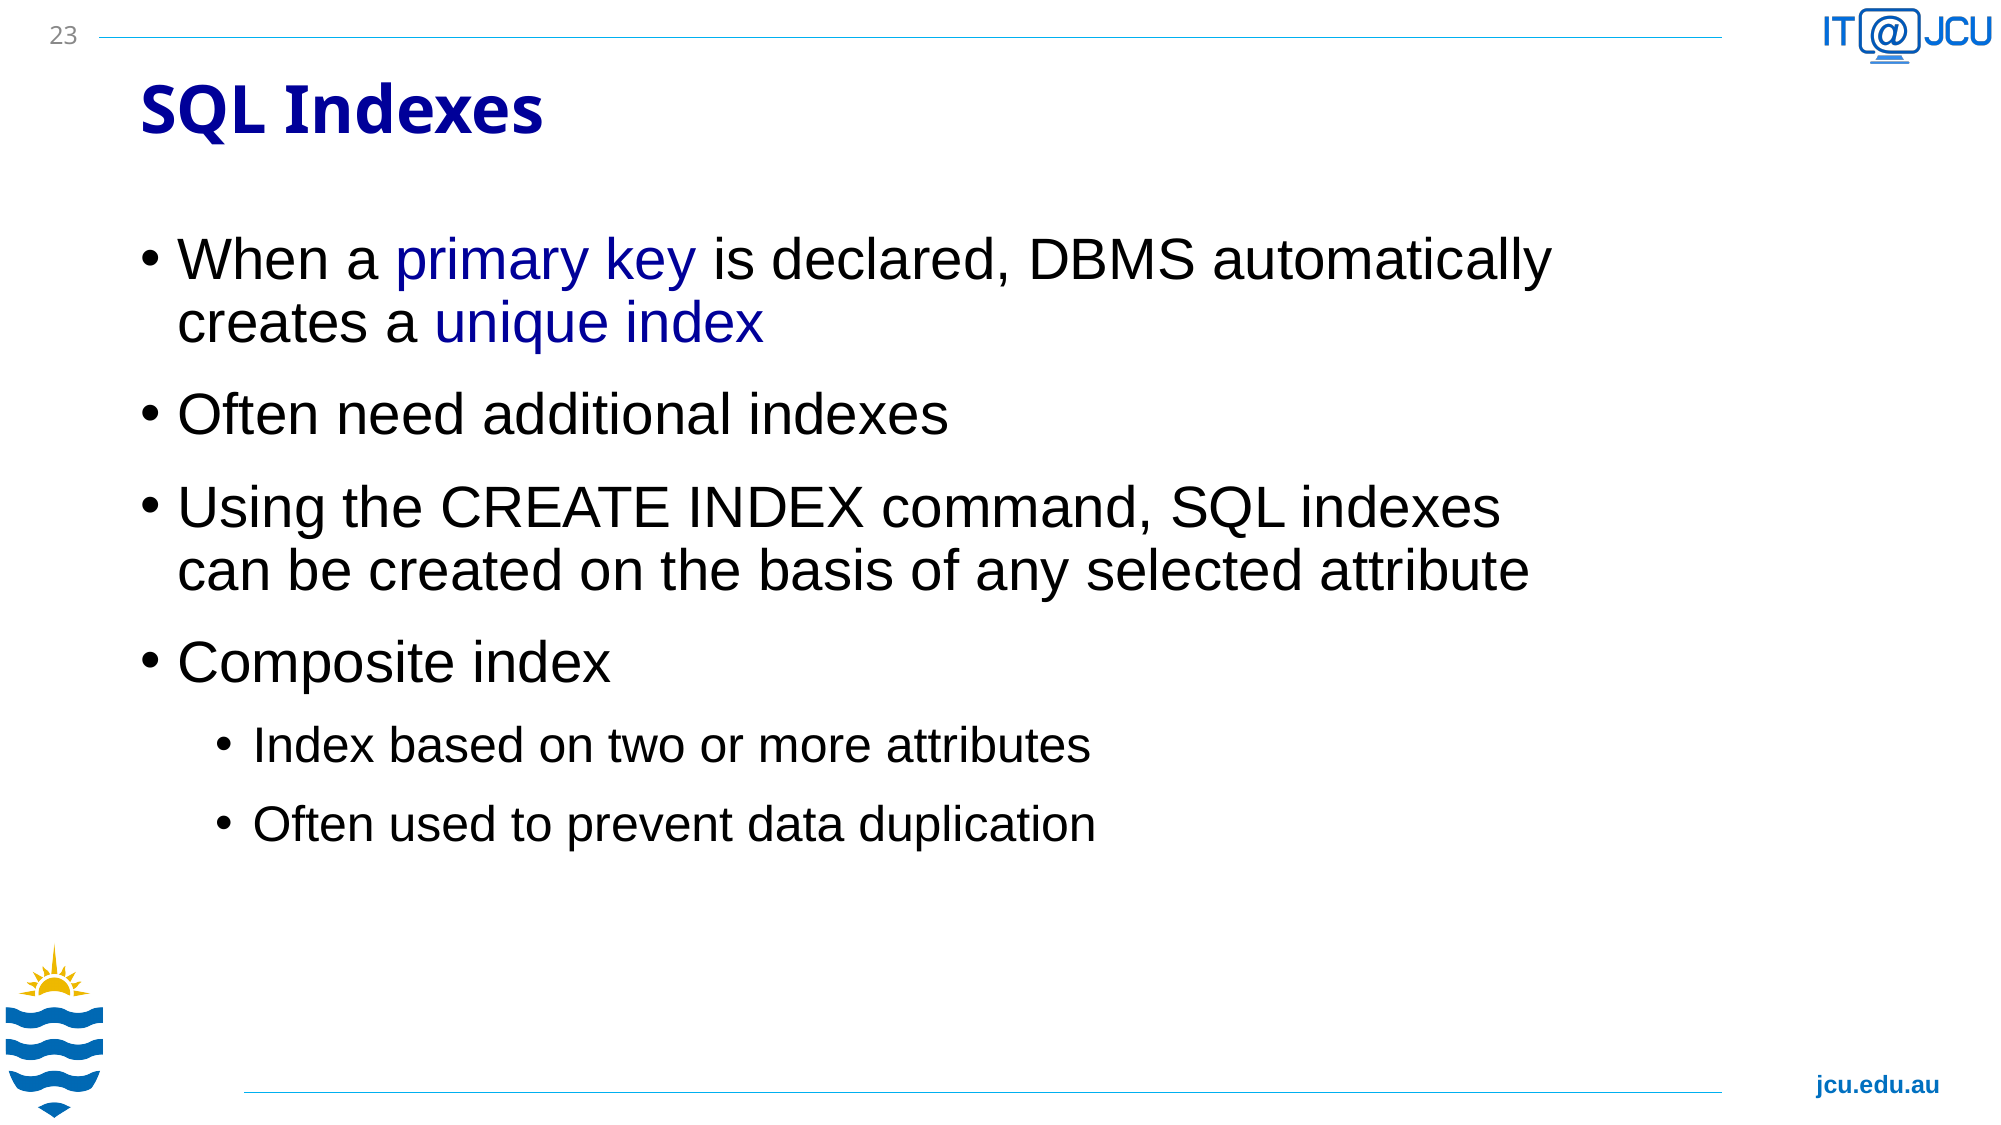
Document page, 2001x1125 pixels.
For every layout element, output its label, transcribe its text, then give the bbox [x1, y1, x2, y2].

title SQL Indexes [125, 68, 1401, 153]
slide_number 23 [34, 12, 111, 69]
picture [0, 942, 110, 1125]
picture [1822, 6, 1995, 67]
list When a primary key is declared, DBMS automatically creates a unique index Often need additional indexes Using the CREATE INDEX command, SQL indexes can be created on the basis of any selected attribute Composite index Index based on two or more attributes Often used to prevent data duplication [125, 222, 1614, 1125]
